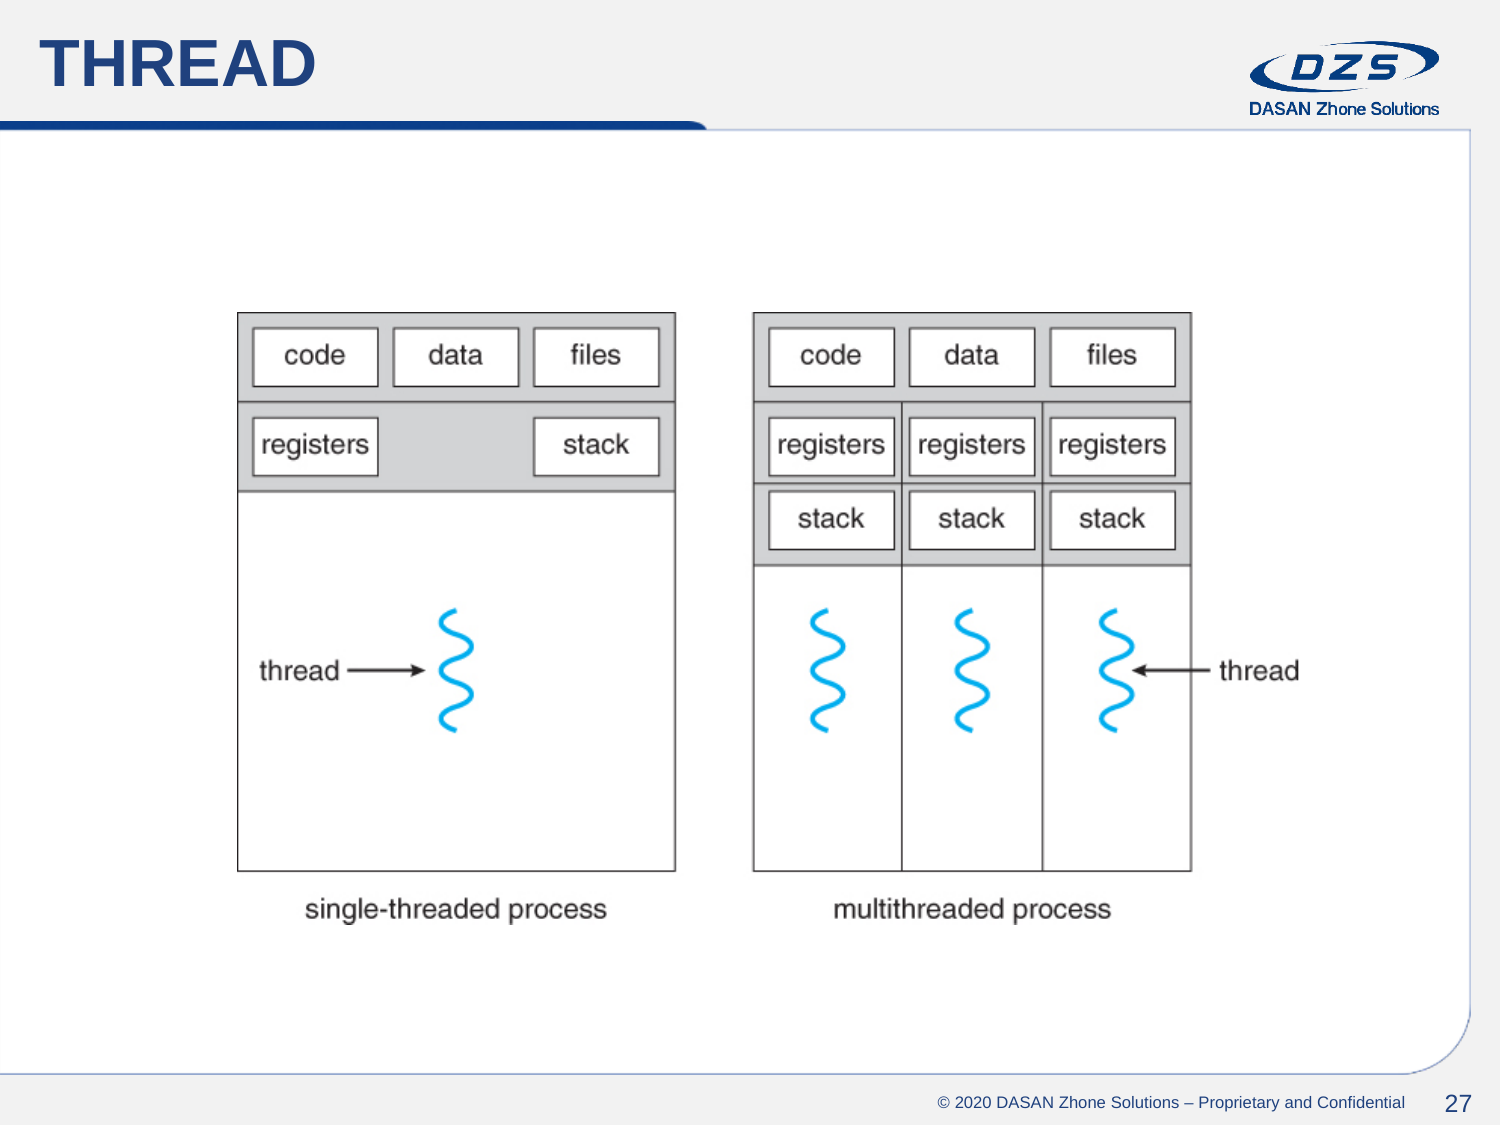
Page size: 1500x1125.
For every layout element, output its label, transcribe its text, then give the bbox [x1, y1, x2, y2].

text_box 27 [1149, 1065, 1488, 1125]
text_box THREAD [24, 0, 1319, 174]
picture [1319, 41, 1439, 115]
picture [0, 121, 1471, 1075]
text_box © 2020 DASAN Zhone Solutions – Proprietary and Confidential [918, 1059, 1425, 1120]
